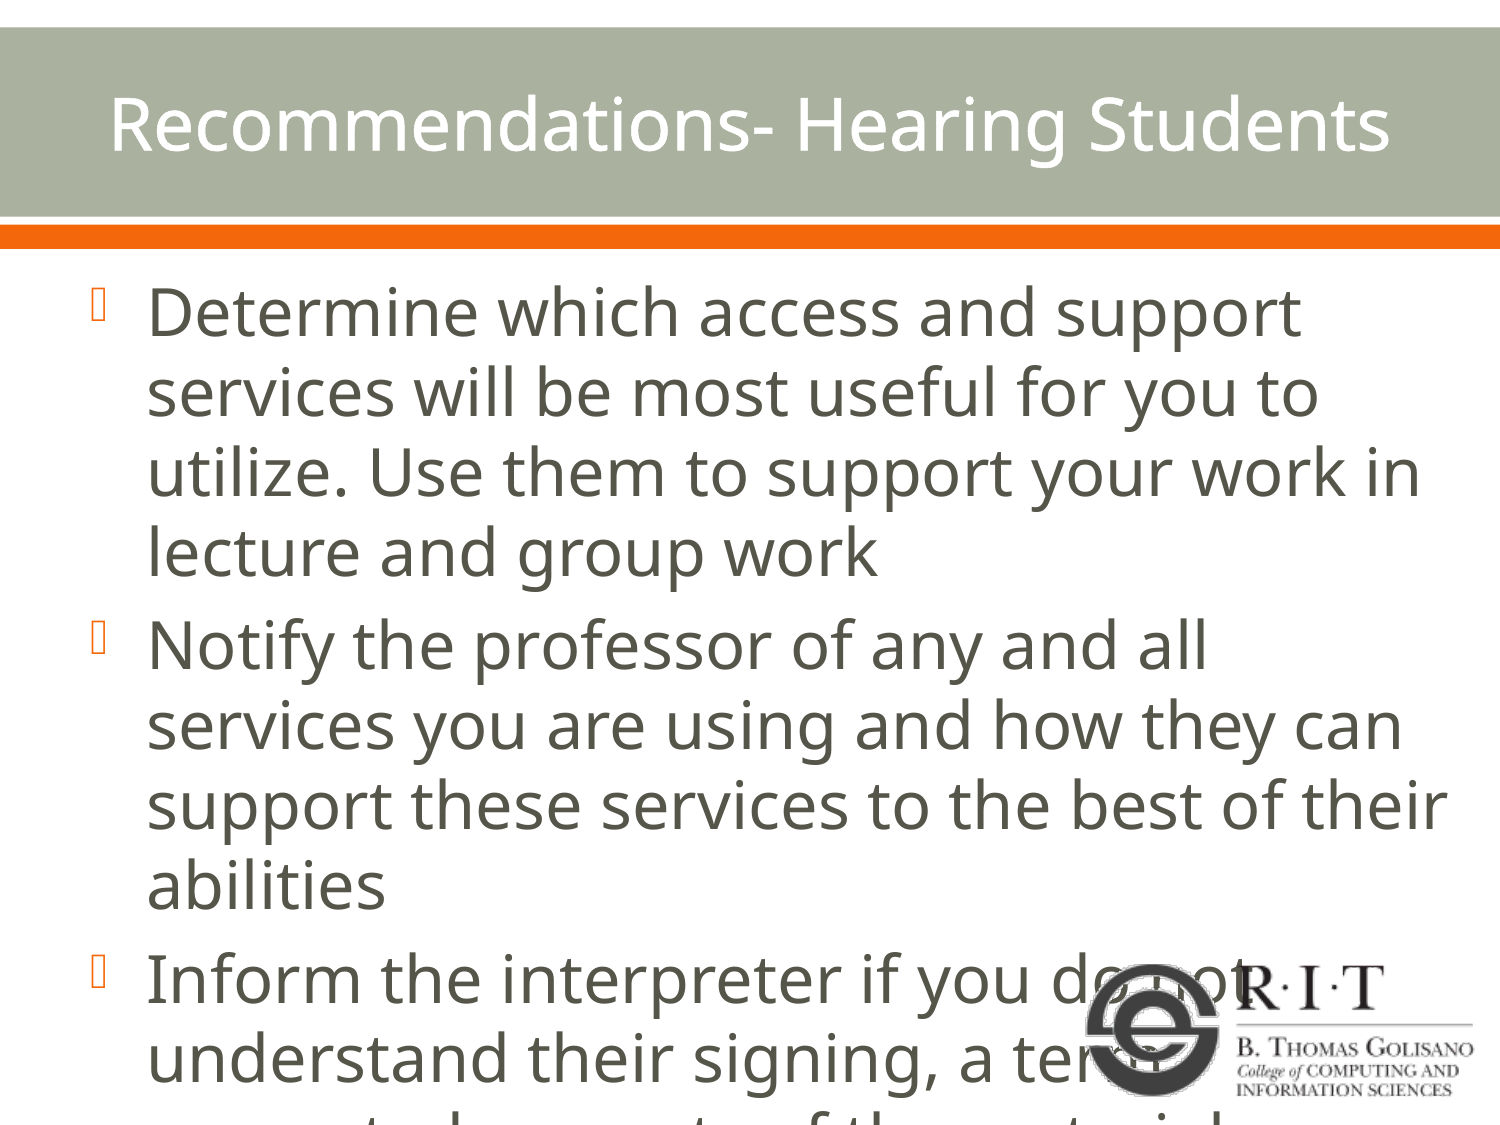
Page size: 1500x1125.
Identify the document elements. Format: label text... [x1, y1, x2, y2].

picture [1072, 952, 1485, 1110]
title Recommendations- Hearing Students [75, 29, 1425, 213]
list Determine which access and support services will be most useful for you to utilize. Use them to support your work in lecture and group work Notify the professor of any and all services you are using and how they can support these services to the best of their abilities Inform the interpreter if you do not understand their signing, a term presented, or parts of the material [75, 262, 1475, 1038]
